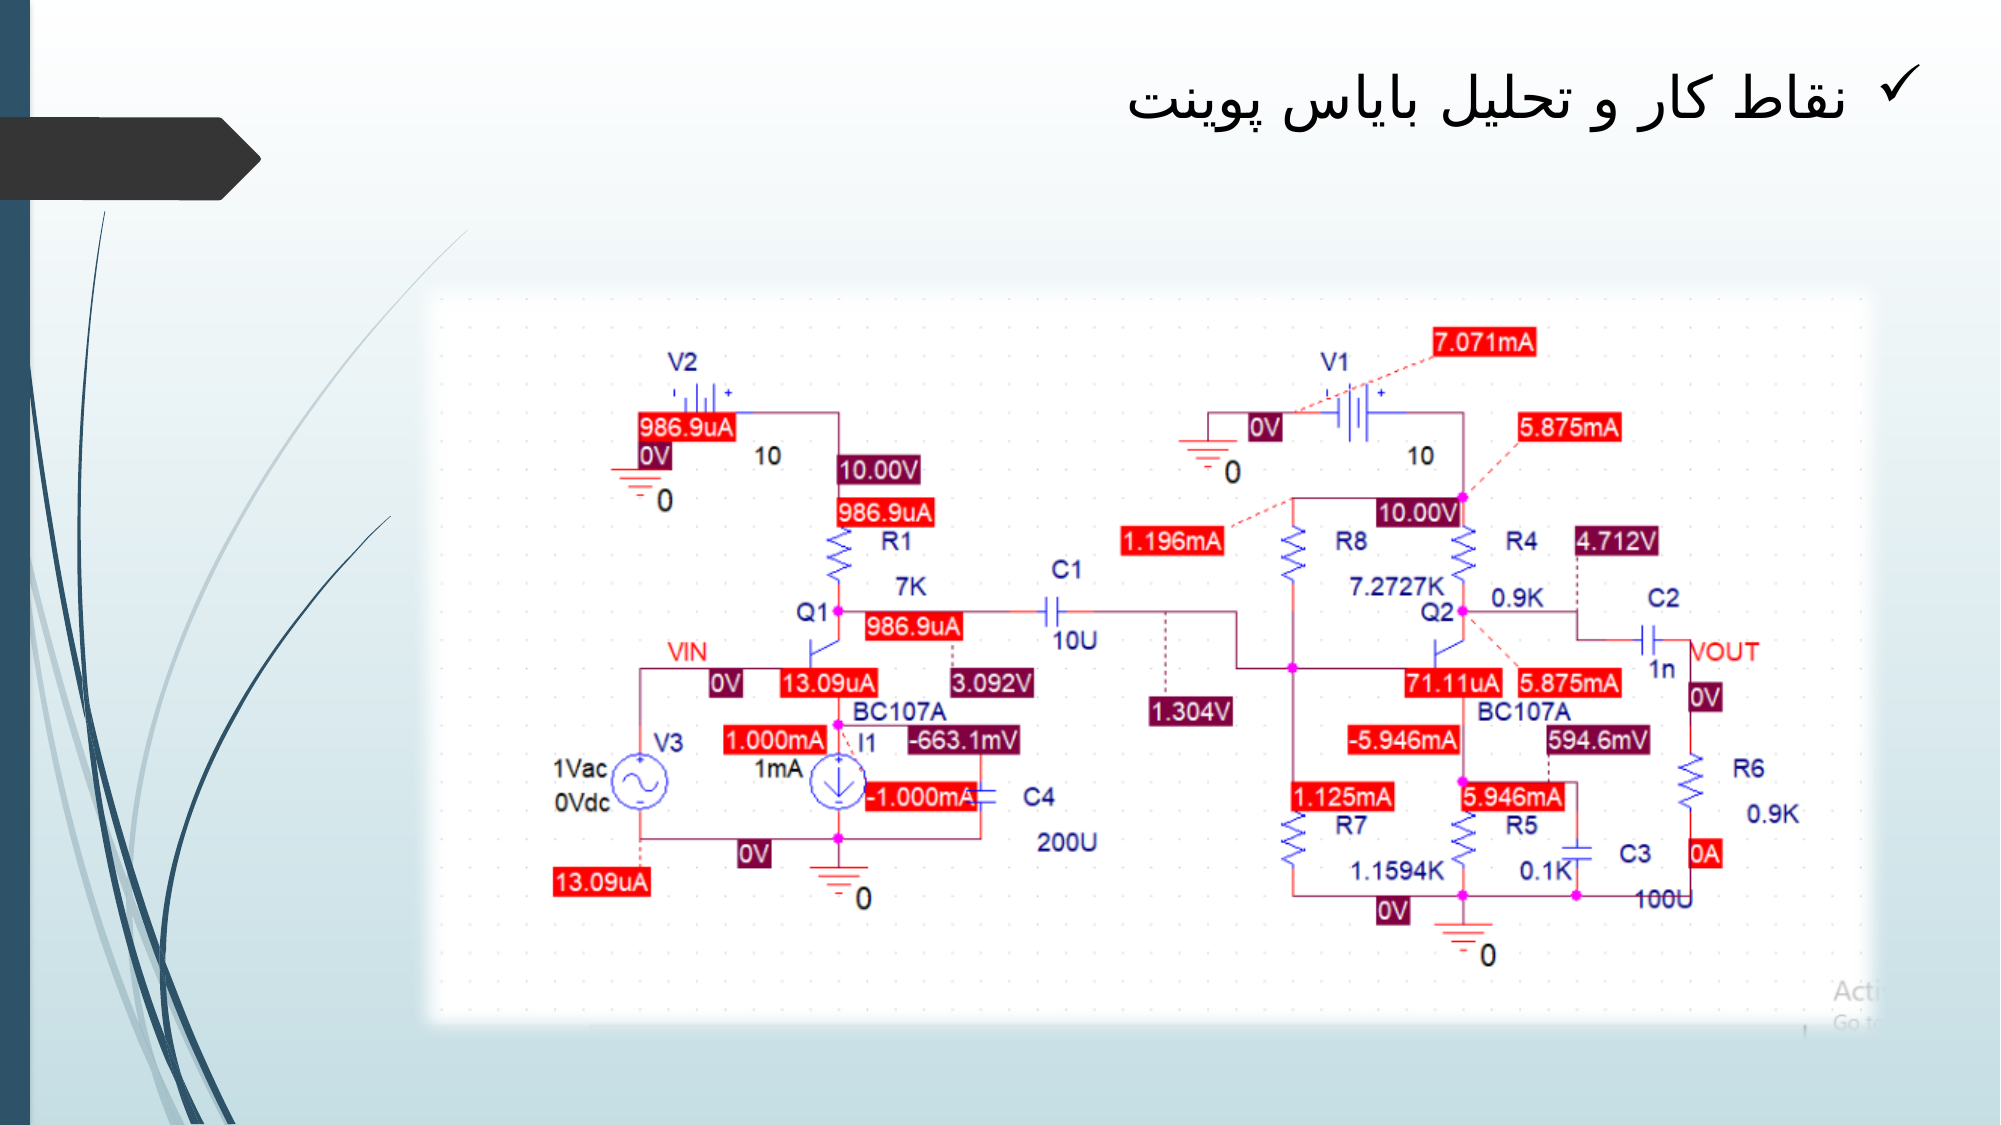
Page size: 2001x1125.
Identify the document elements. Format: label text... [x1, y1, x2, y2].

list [409, 272, 1889, 1042]
title نقاط کار و تحلیل بایاس پوینت [355, 52, 1939, 327]
